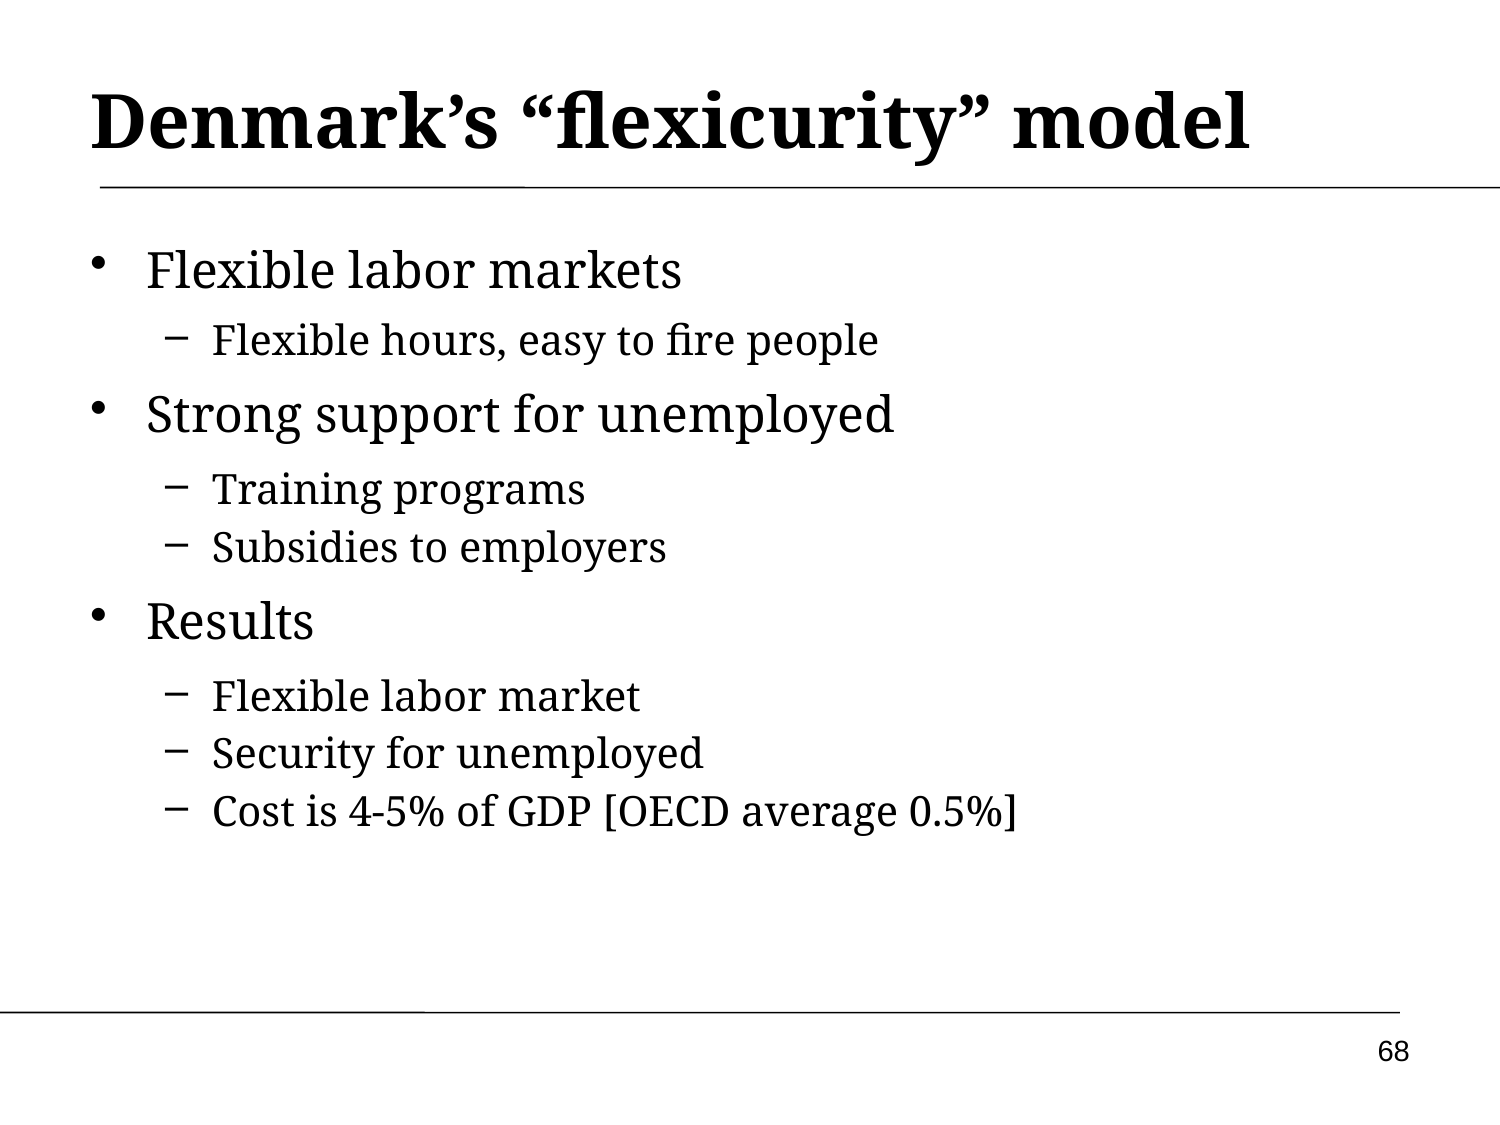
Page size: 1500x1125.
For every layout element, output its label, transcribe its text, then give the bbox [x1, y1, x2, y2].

title Denmark’s “flexicurity” model [74, 49, 1426, 188]
slide_number 68 [1074, 1024, 1426, 1103]
list Flexible labor markets Flexible hours, easy to fire people Strong support for unemployed Training programs Subsidies to employers Results Flexible labor market Security for unemployed Cost is 4-5% of GDP [OECD average 0.5%] [74, 237, 1426, 981]
